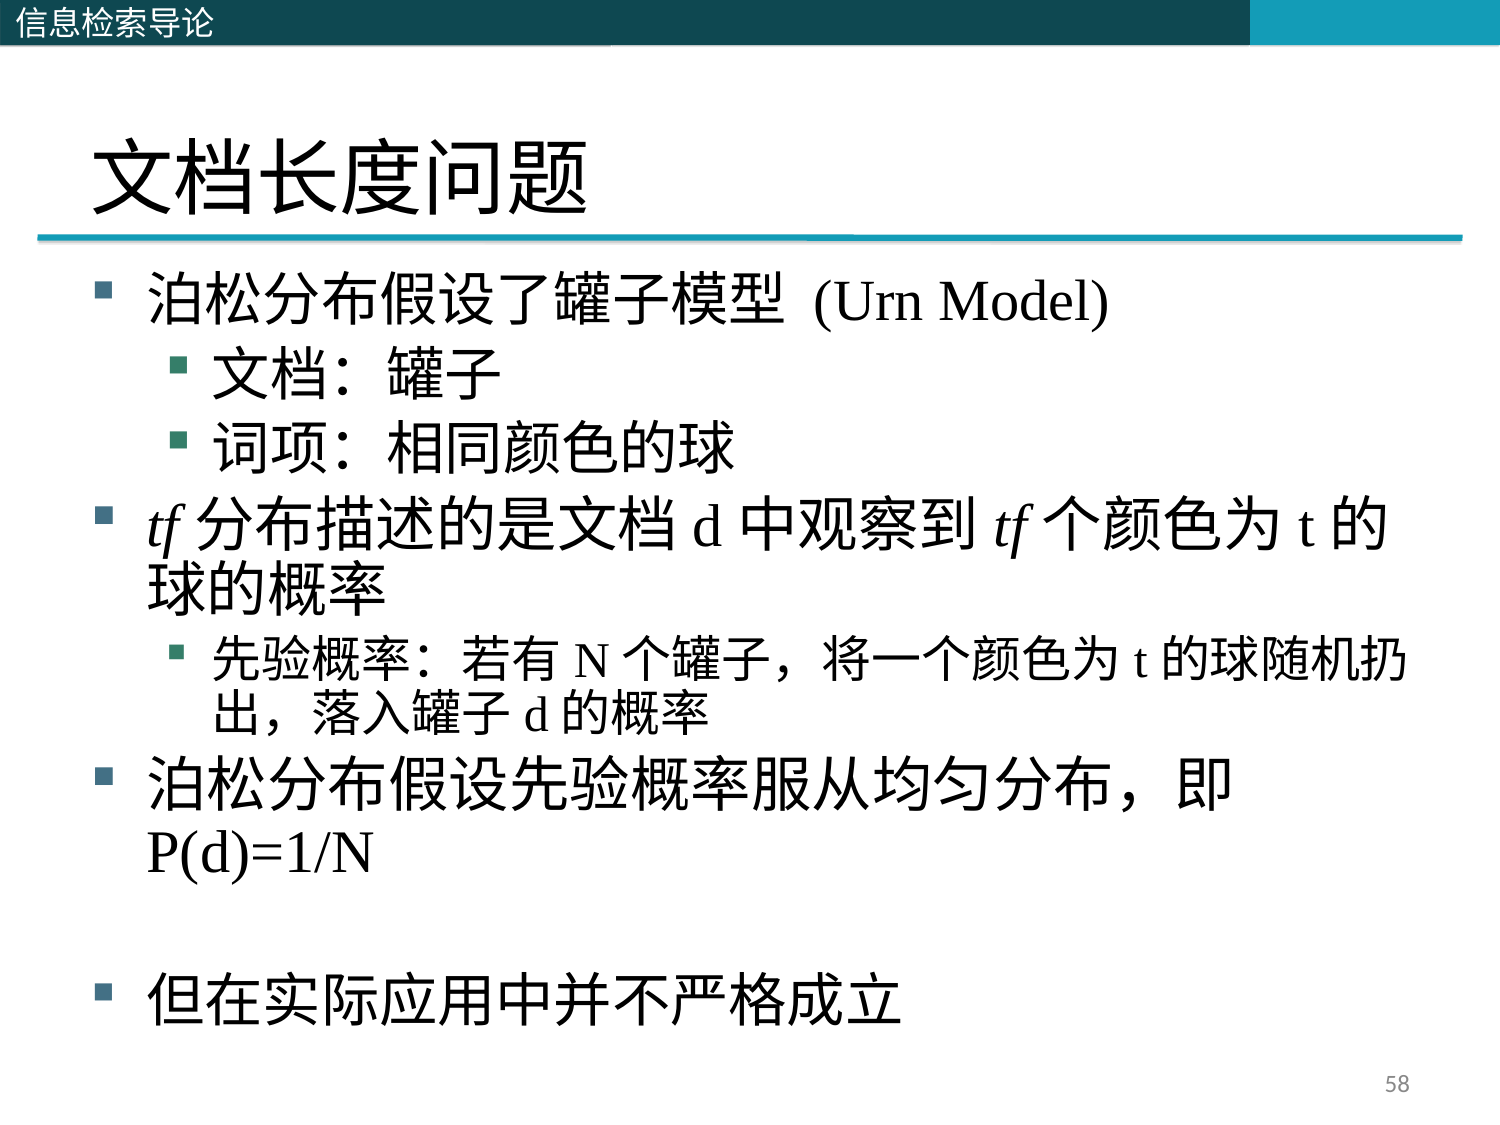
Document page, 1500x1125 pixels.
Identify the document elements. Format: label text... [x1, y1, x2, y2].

list 泊松分布假设了罐子模型 (Urn Model) 文档：罐子 词项：相同颜色的球 tf分布描述的是文档d中观察到tf个颜色为t的球的概率 先验概率：若有N个罐子，将一个颜色为t的球随机扔出，落入罐子d的概率 泊松分布假设先验概率服从均匀分布，即P(d)=1/N 但在实际应用中并不严格成立 [74, 262, 1426, 1076]
slide_number 58 [1074, 1062, 1425, 1103]
title 文档长度问题 [74, 44, 1426, 233]
